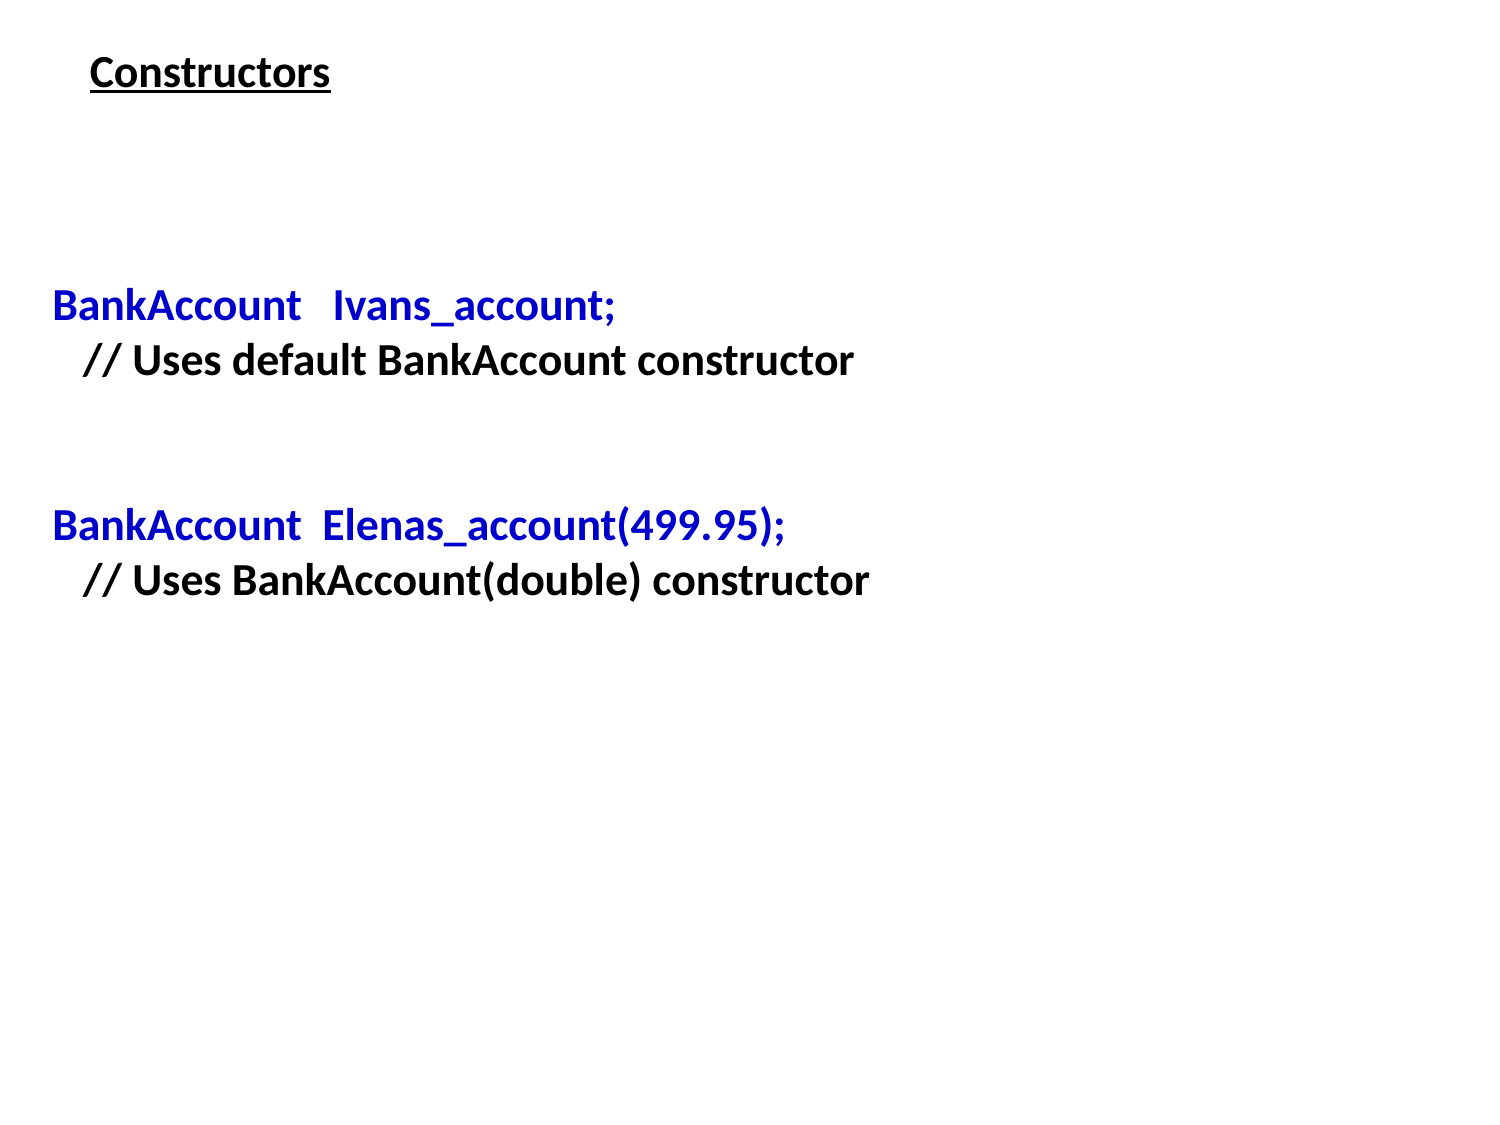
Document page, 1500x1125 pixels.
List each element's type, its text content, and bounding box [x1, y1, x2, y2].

text_box Constructors [74, 24, 1350, 113]
text_box BankAccount Ivans_account; // Uses default BankAccount constructor BankAccount Elenas_account(499.95); // Uses BankAccount(double) constructor [37, 212, 1397, 613]
text_box [25, 157, 1463, 1060]
